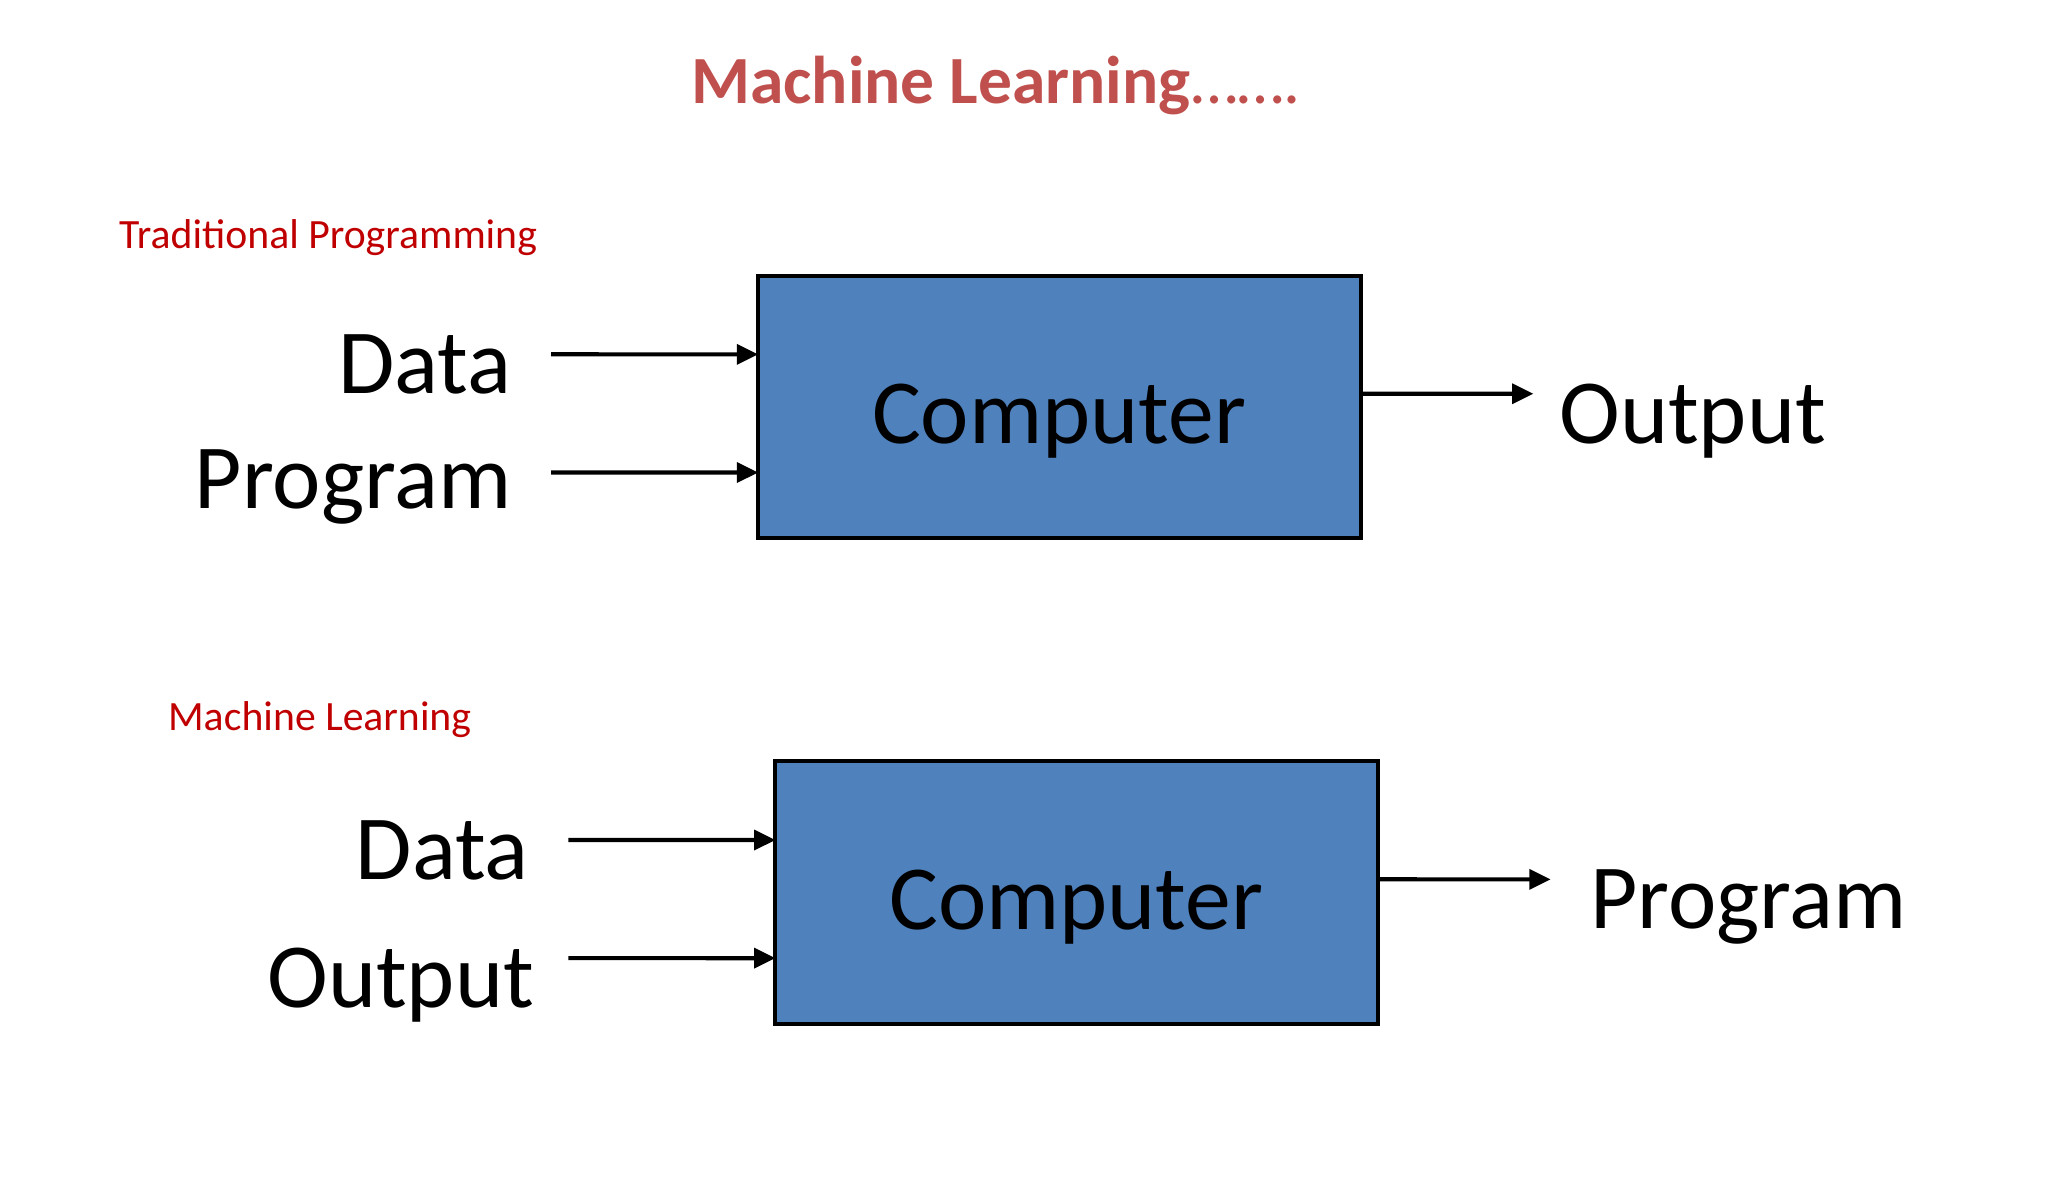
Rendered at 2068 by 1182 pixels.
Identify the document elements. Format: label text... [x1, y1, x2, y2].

text_box Machine Learning [147, 678, 632, 750]
text_box Output [1538, 341, 1848, 472]
text_box Computer [775, 761, 1379, 1024]
title Machine Learning……. [48, 26, 1944, 127]
text_box Program [173, 406, 533, 538]
text_box [1378, 869, 1551, 890]
text_box [551, 344, 758, 365]
text_box [568, 829, 776, 851]
text_box Program [1569, 826, 1929, 958]
text_box Traditional Programming [98, 196, 751, 268]
text_box Data [335, 777, 550, 905]
text_box [568, 947, 776, 969]
text_box [1360, 383, 1534, 405]
text_box Data [317, 291, 533, 406]
text_box Computer [757, 275, 1361, 539]
text_box [551, 462, 758, 483]
text_box Output [246, 905, 556, 1037]
